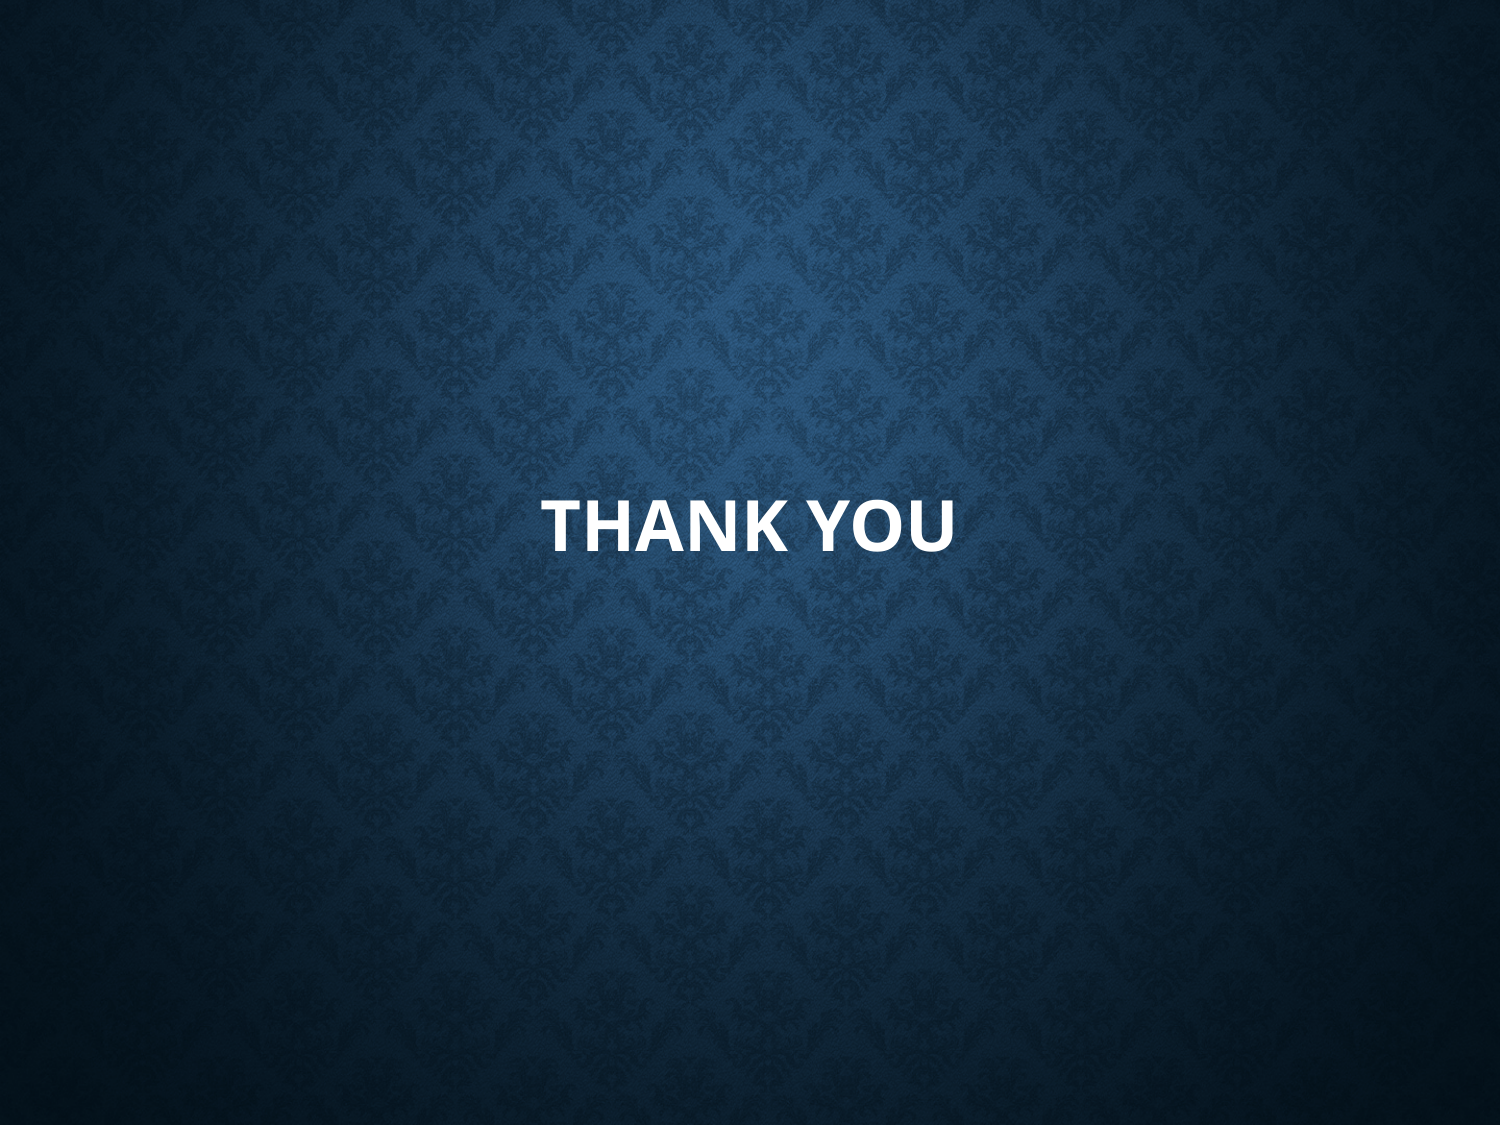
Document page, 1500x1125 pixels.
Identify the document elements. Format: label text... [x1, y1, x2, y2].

title Thank You [113, 419, 1387, 638]
